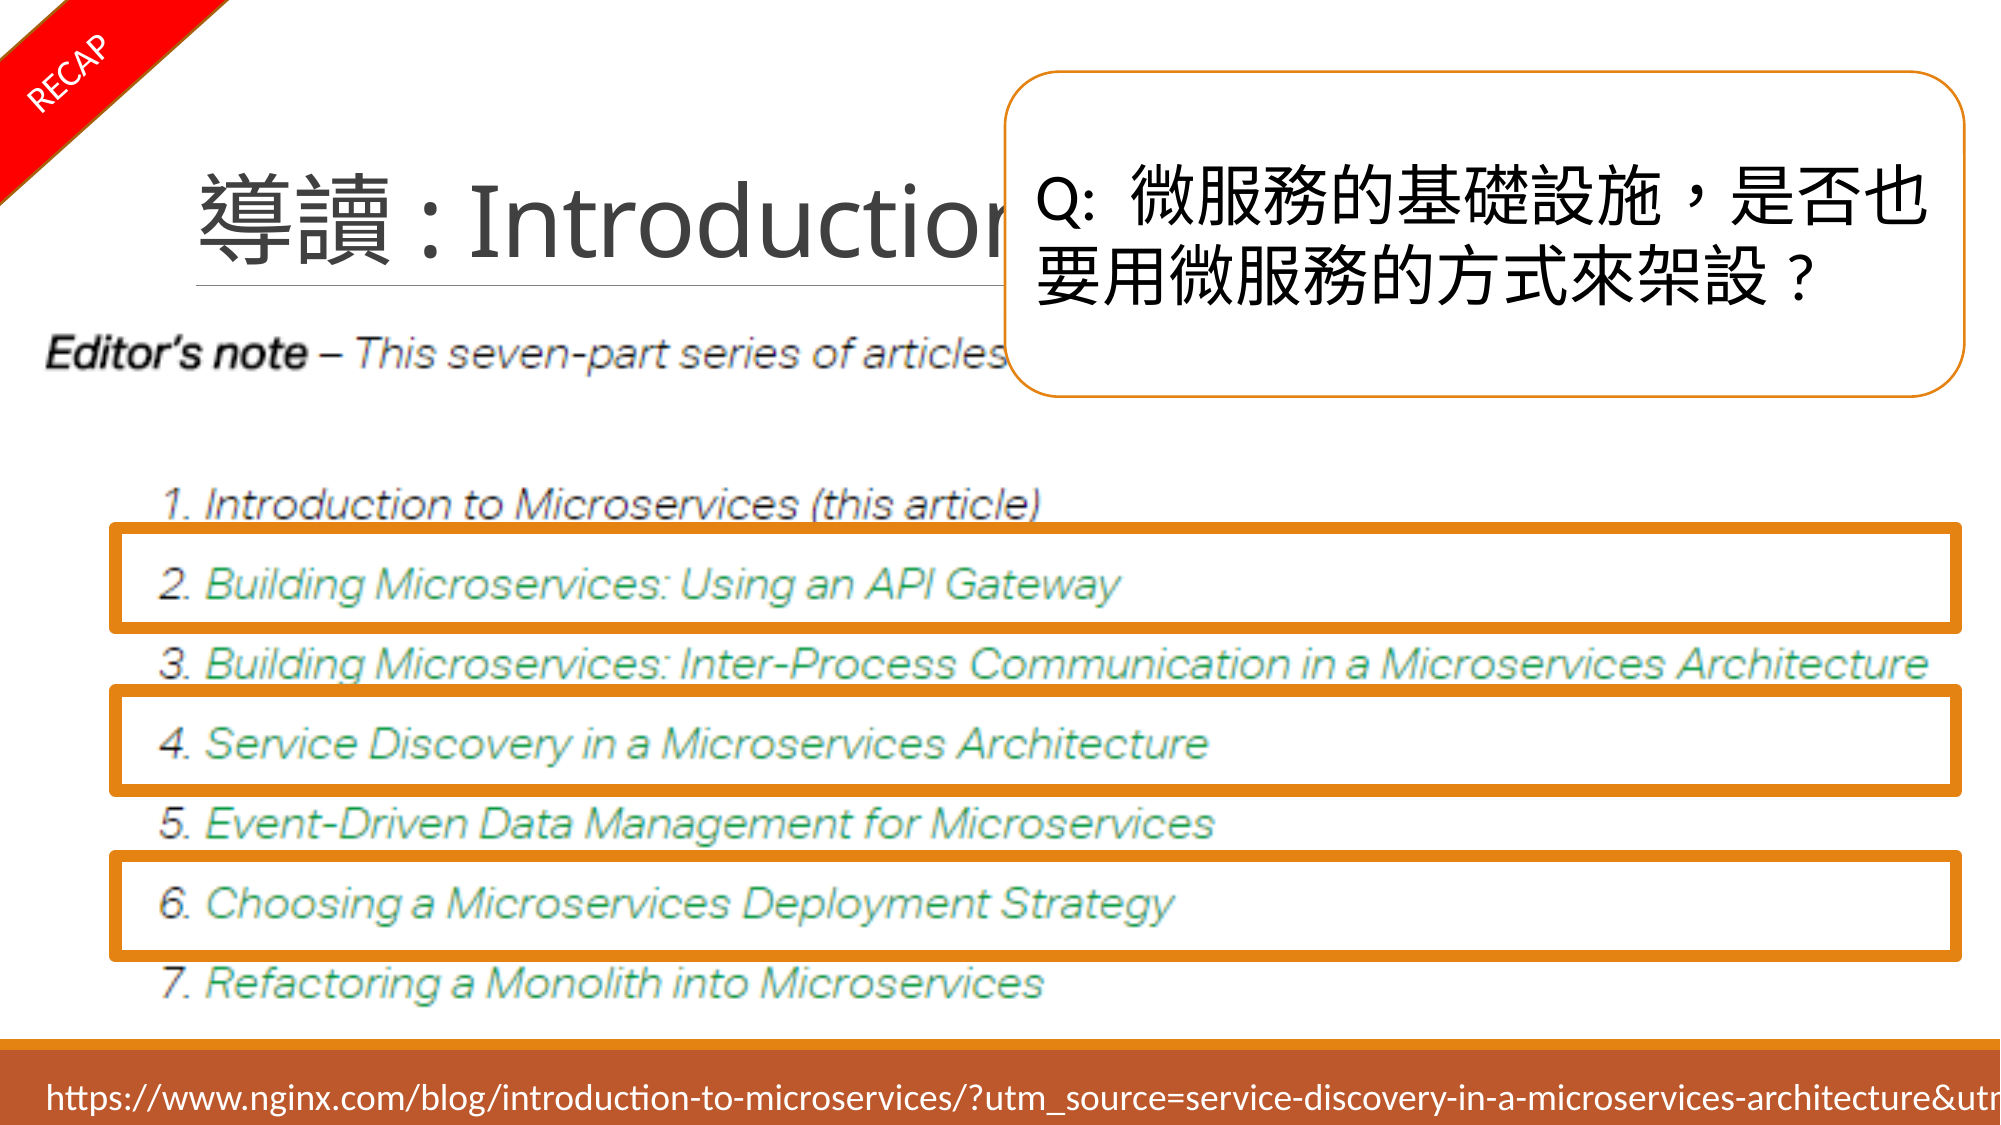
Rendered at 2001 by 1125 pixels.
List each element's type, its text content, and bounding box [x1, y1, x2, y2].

text_box https://www.nginx.com/blog/introduction-to-microservices/?utm_source=service-discovery-in-a-microservices-architecture&utm_medium=blog&utm_campaign=Microservices [30, 1065, 2000, 1125]
text_box Q: 微服務的基礎設施，是否也要用微服務的方式來架設? [1003, 70, 1966, 312]
text_box RECAP [0, 0, 230, 207]
title 導讀: Introduction to Microservices [180, 47, 1830, 285]
picture [27, 314, 1983, 1037]
